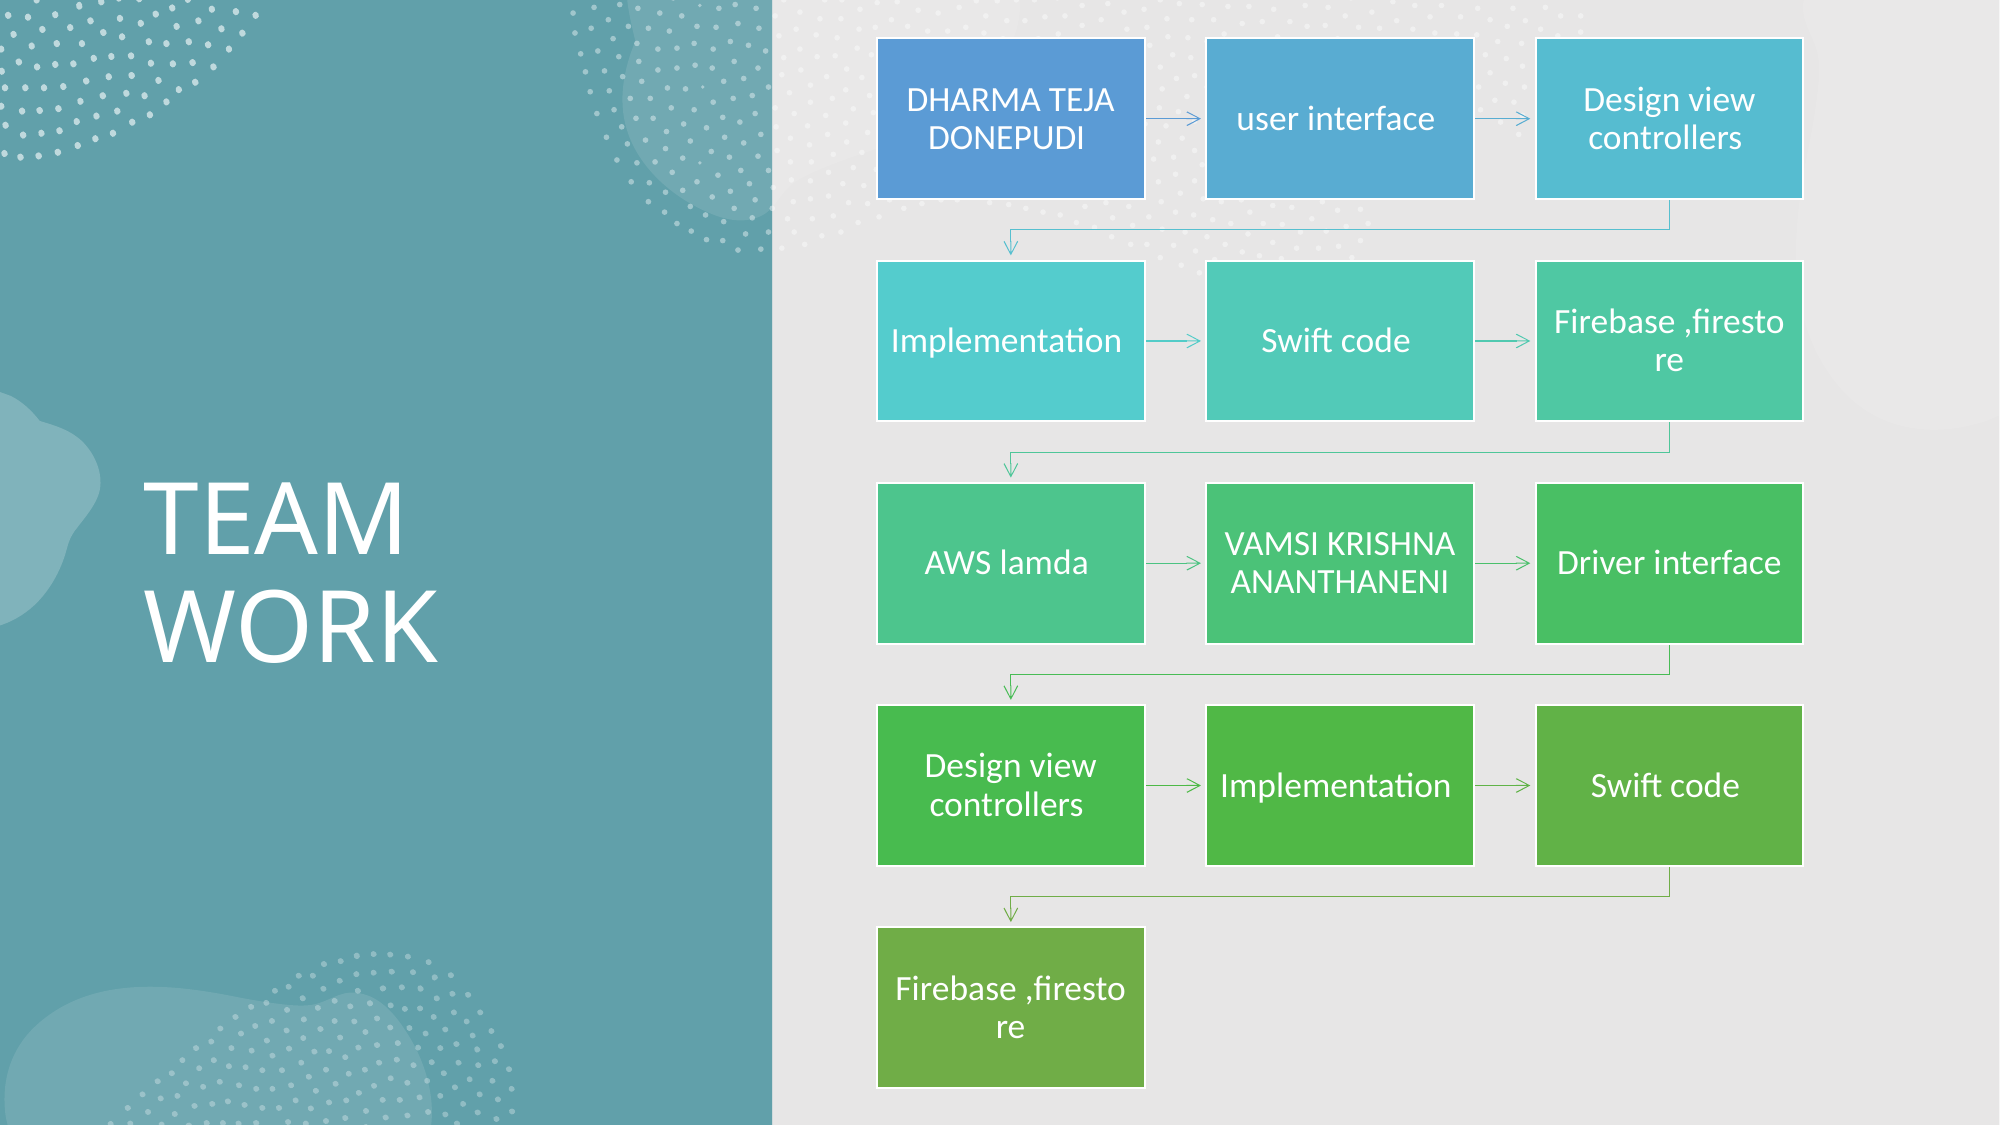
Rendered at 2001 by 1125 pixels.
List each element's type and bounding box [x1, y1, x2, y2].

list [817, 37, 1863, 1089]
text_box [0, 0, 2000, 1125]
